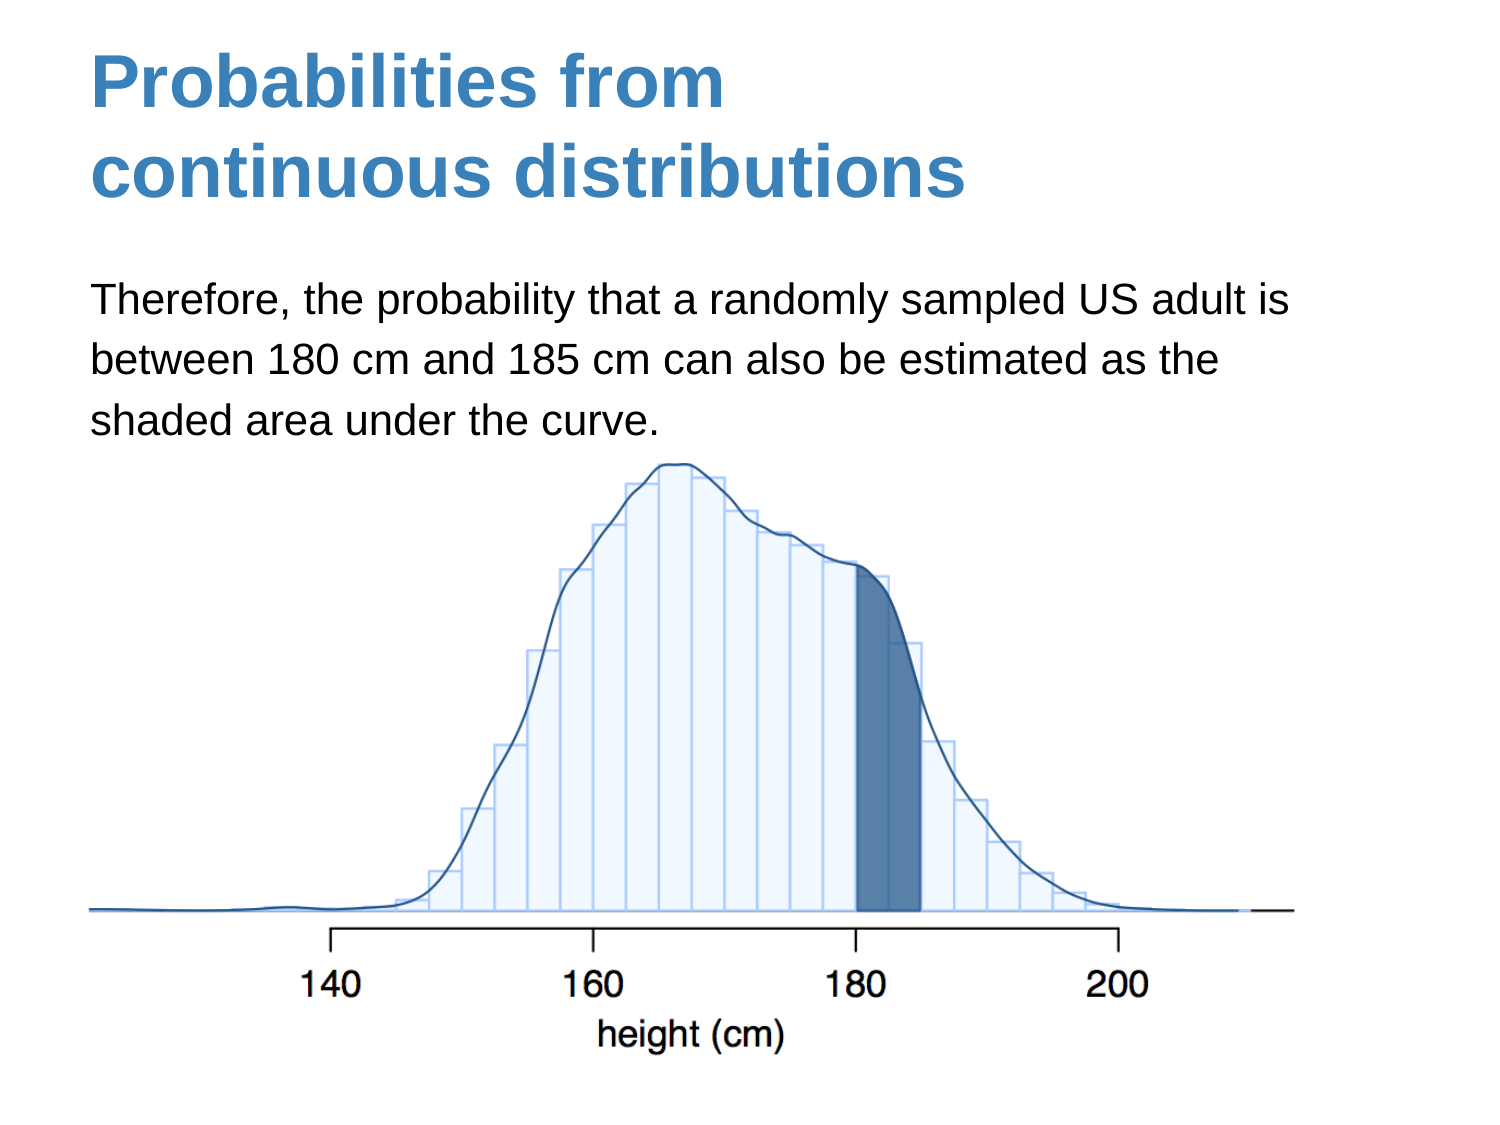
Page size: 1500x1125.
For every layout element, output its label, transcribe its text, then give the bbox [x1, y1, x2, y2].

title Probabilities from continuous distributions [75, 40, 1425, 228]
list Therefore, the probability that a randomly sampled US adult is between 180 cm and 185 cm can also be estimated as the shaded area under the curve. [75, 247, 1371, 450]
picture [74, 449, 1306, 1064]
